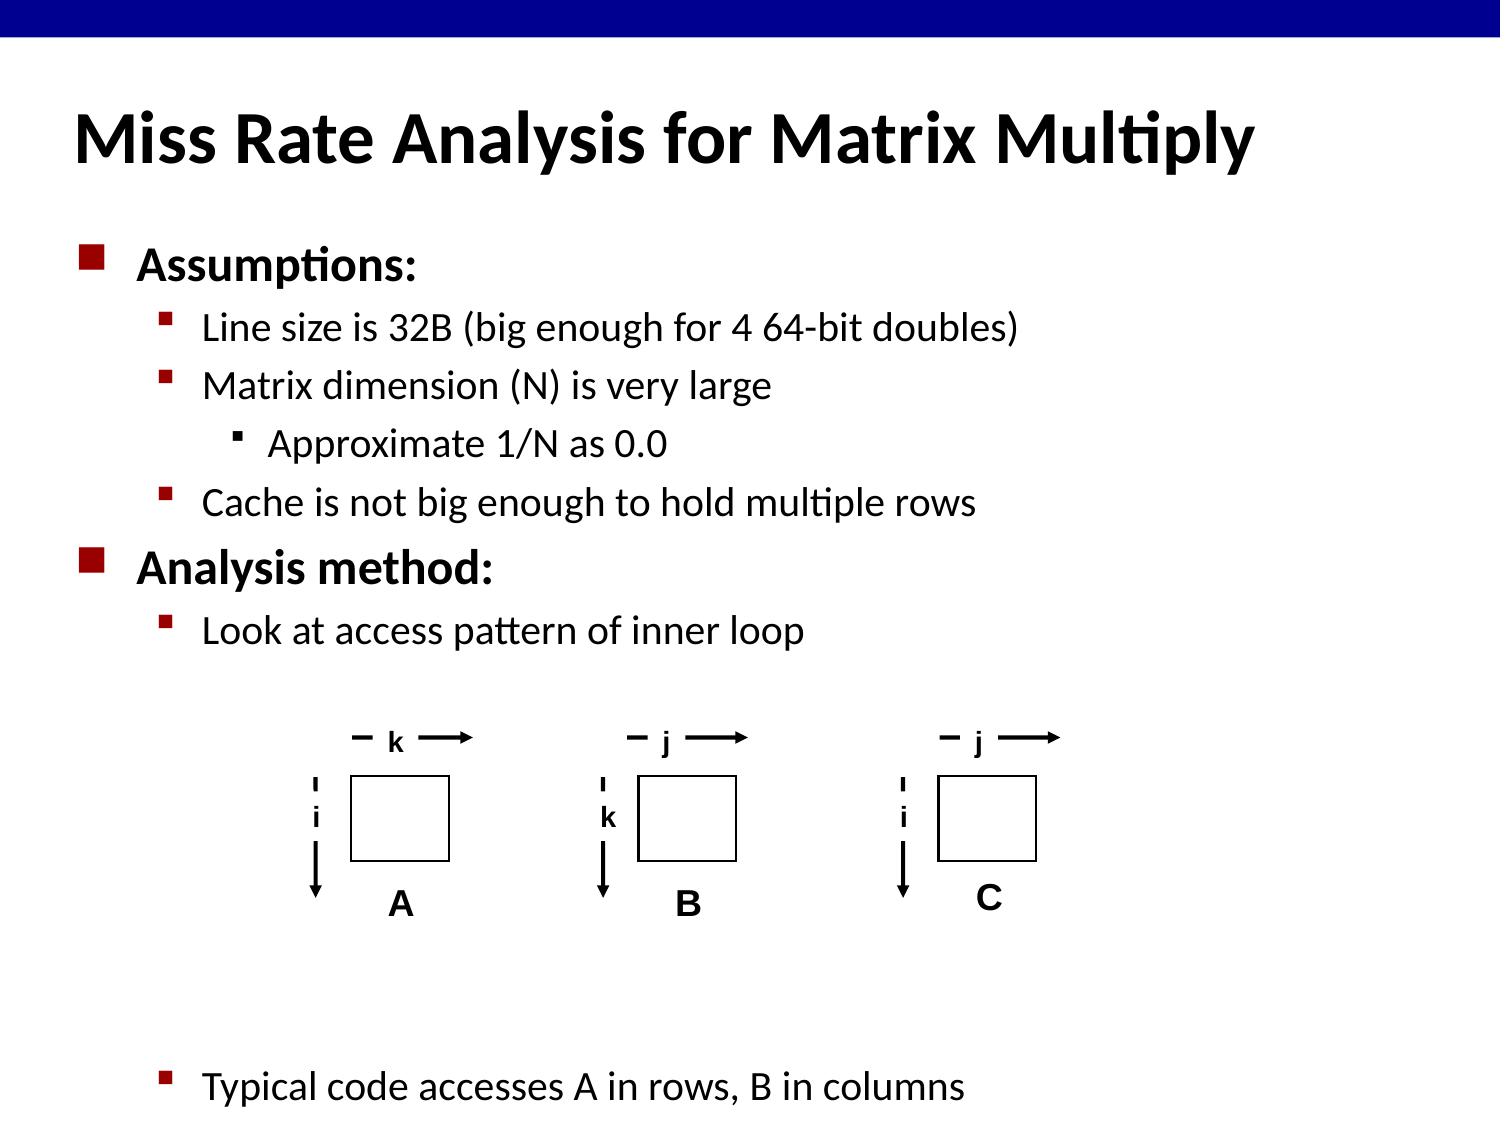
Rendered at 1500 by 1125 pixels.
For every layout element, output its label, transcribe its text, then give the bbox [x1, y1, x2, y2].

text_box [297, 716, 1061, 932]
list Assumptions: Line size is 32B (big enough for 4 64-bit doubles) Matrix dimension (N) is very large Approximate 1/N as 0.0 Cache is not big enough to hold multiple rows Analysis method: Look at access pattern of inner loop Typical code accesses A in rows, B in columns [64, 223, 1361, 1040]
title Miss Rate Analysis for Matrix Multiply [58, 71, 1305, 197]
